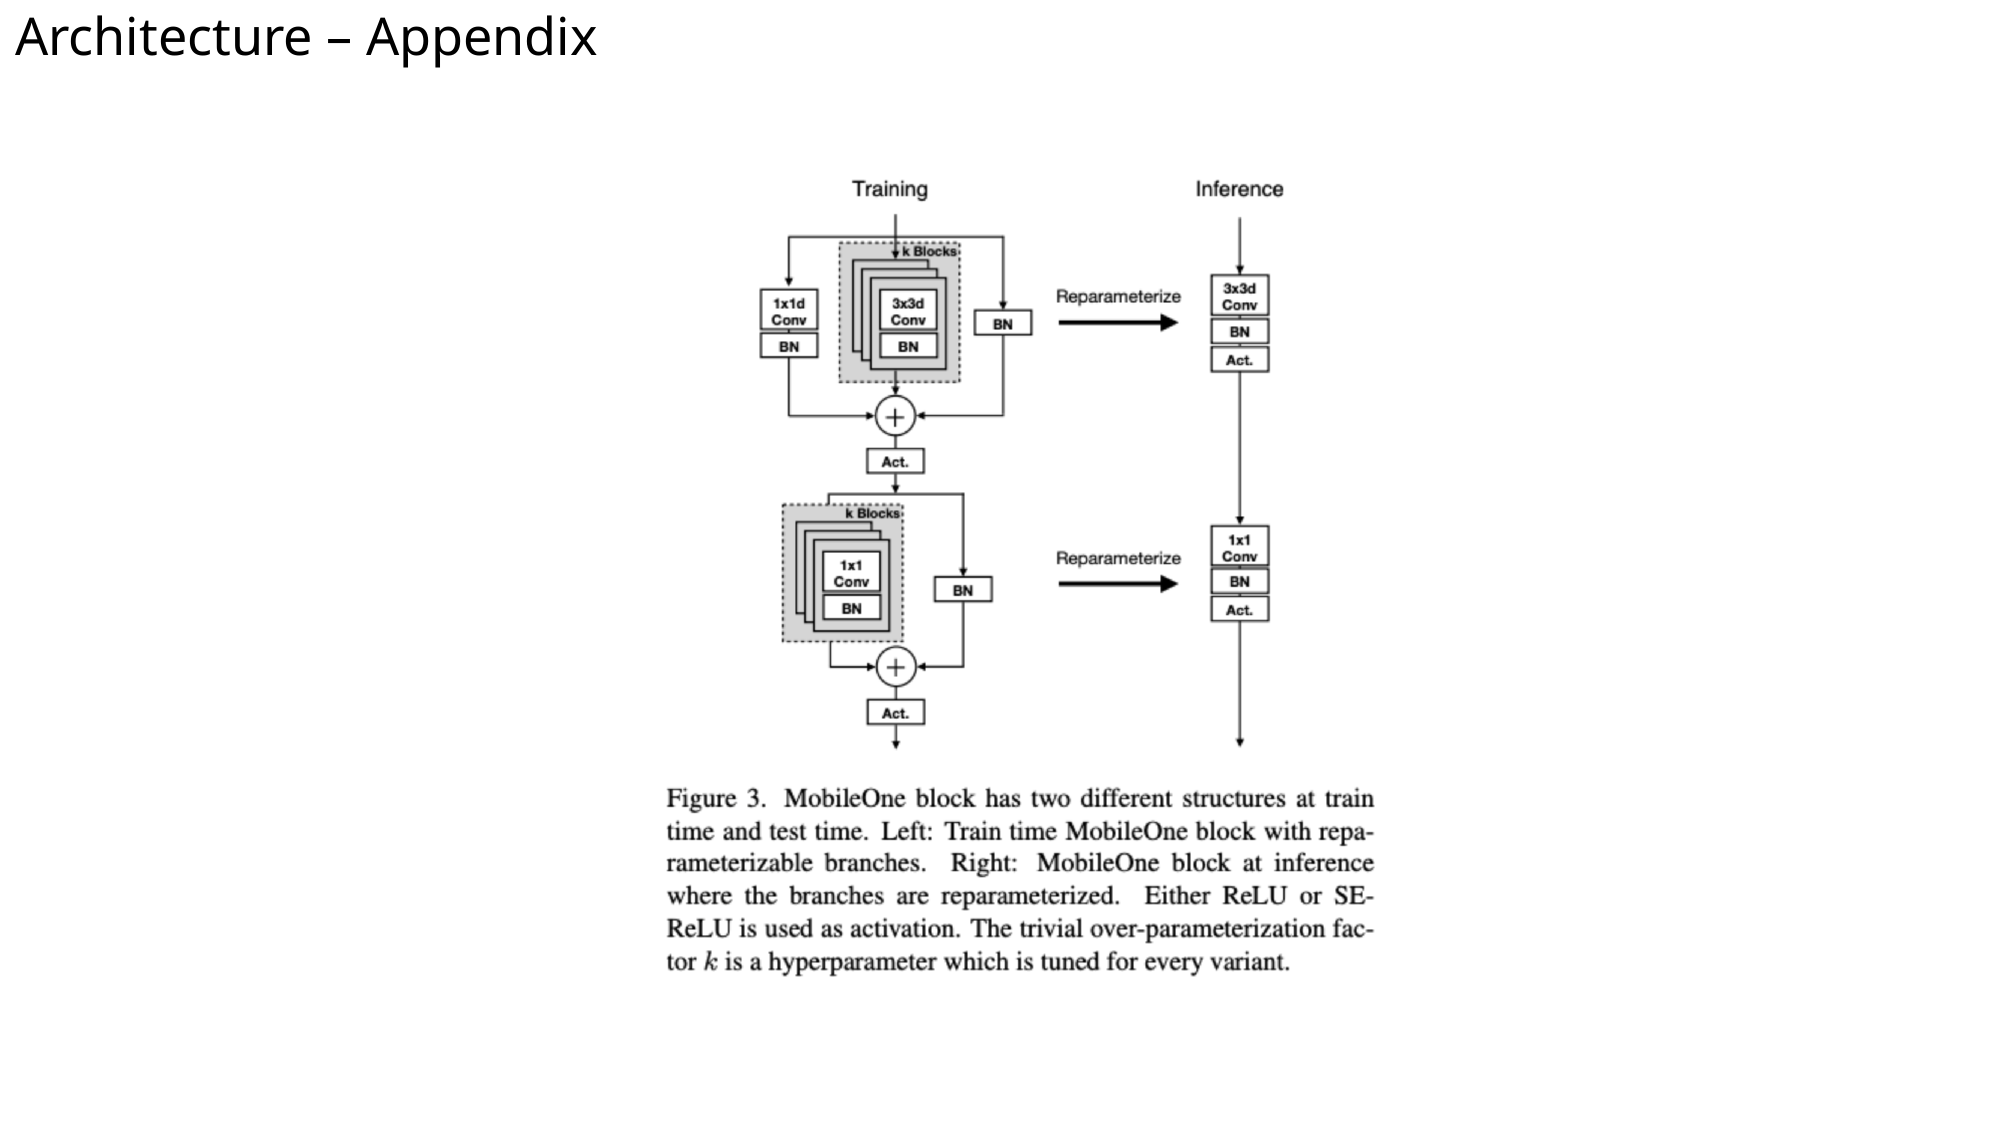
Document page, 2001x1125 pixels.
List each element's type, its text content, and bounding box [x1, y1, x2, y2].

title Architecture – Appendix [0, 0, 1725, 78]
picture [593, 124, 1407, 1001]
